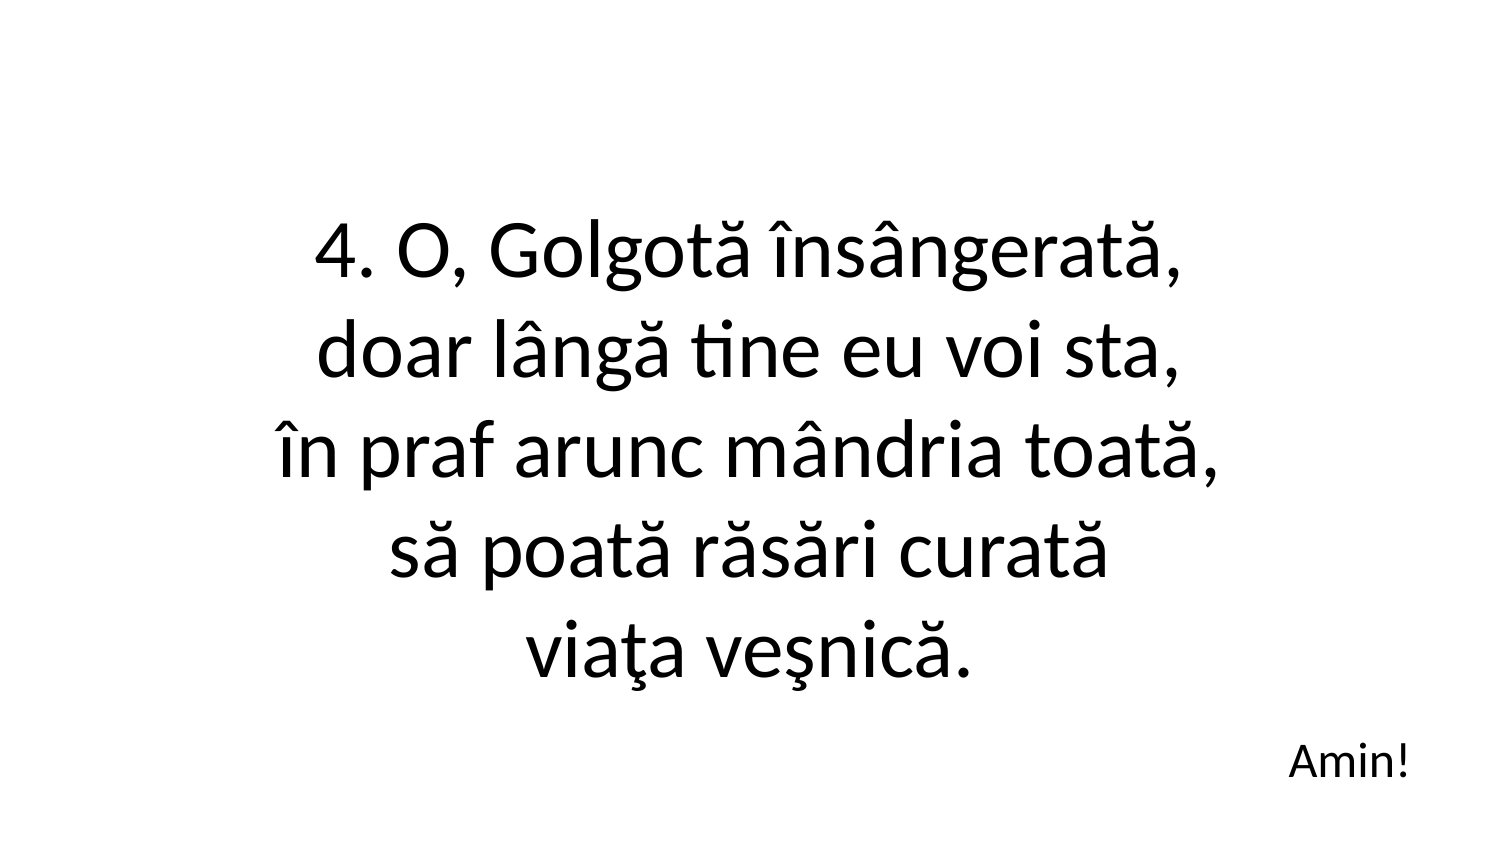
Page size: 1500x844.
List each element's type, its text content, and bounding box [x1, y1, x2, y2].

text_box 4. O, Golgotă însângerată, doar lângă tine eu voi sta, în praf arunc mândria toată, să poată răsări curată viaţa veşnică. [262, 142, 1238, 702]
text_box Amin! [1273, 674, 1427, 795]
